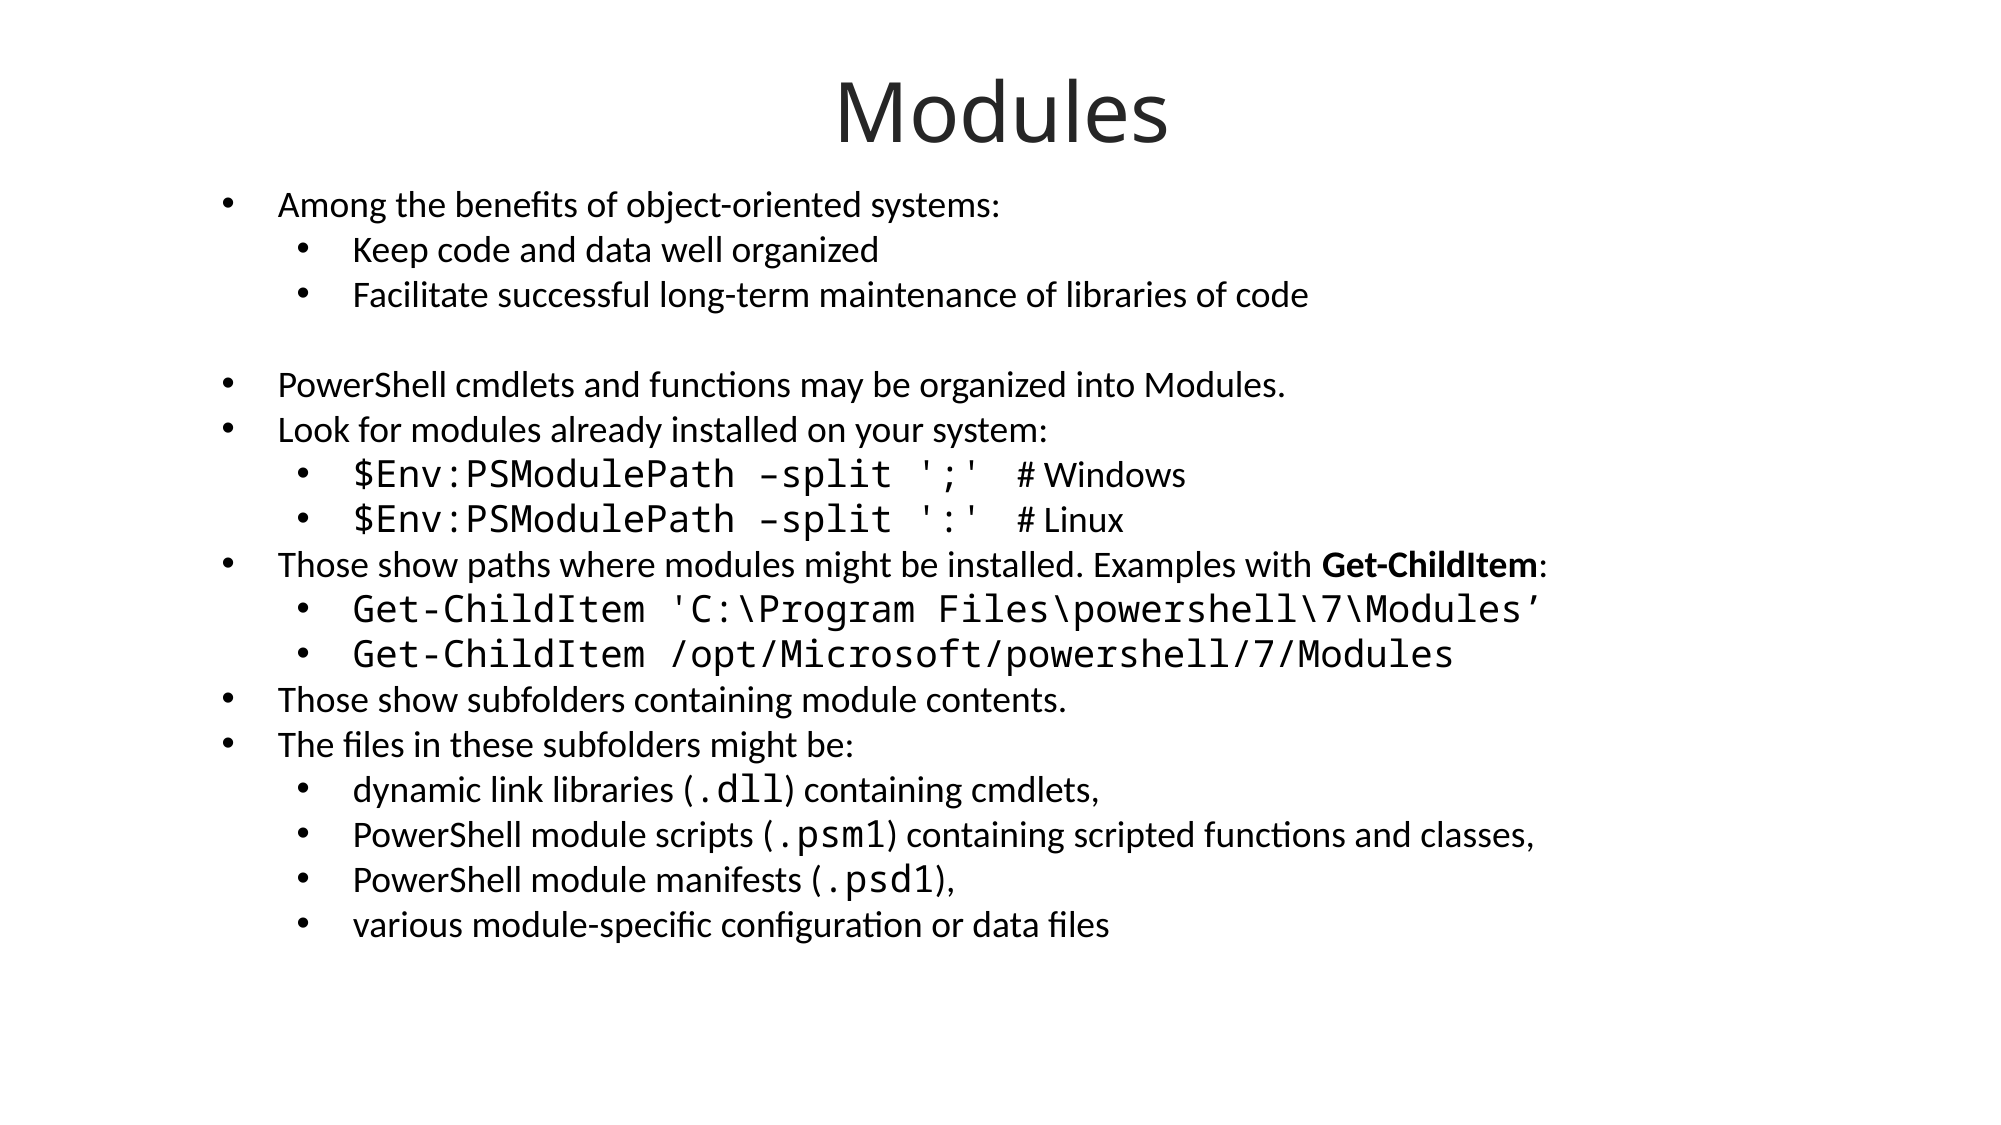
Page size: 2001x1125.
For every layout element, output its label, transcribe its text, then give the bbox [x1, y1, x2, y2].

list Modules [53, 55, 1952, 175]
text_box Among the benefits of object-oriented systems: Keep code and data well organized Facilitate successful long-term maintenance of libraries of code PowerShell cmdlets and functions may be organized into Modules. Look for modules already installed on your system: $Env:PSModulePath –split ';' # Windows $Env:PSModulePath –split ':' # Linux Those show paths where modules might be installed. Examples with Get-ChildItem: Get-ChildItem 'C:\Program Files\powershell\7\Modules’ Get-ChildItem /opt/Microsoft/powershell/7/Modules Those show subfolders containing module contents. The files in these subfolders might be: dynamic link libraries (.dll) containing cmdlets, PowerShell module scripts (.psm1) containing scripted functions and classes, PowerShell module manifests (.psd1), various module-specific configuration or data files [206, 172, 1792, 953]
